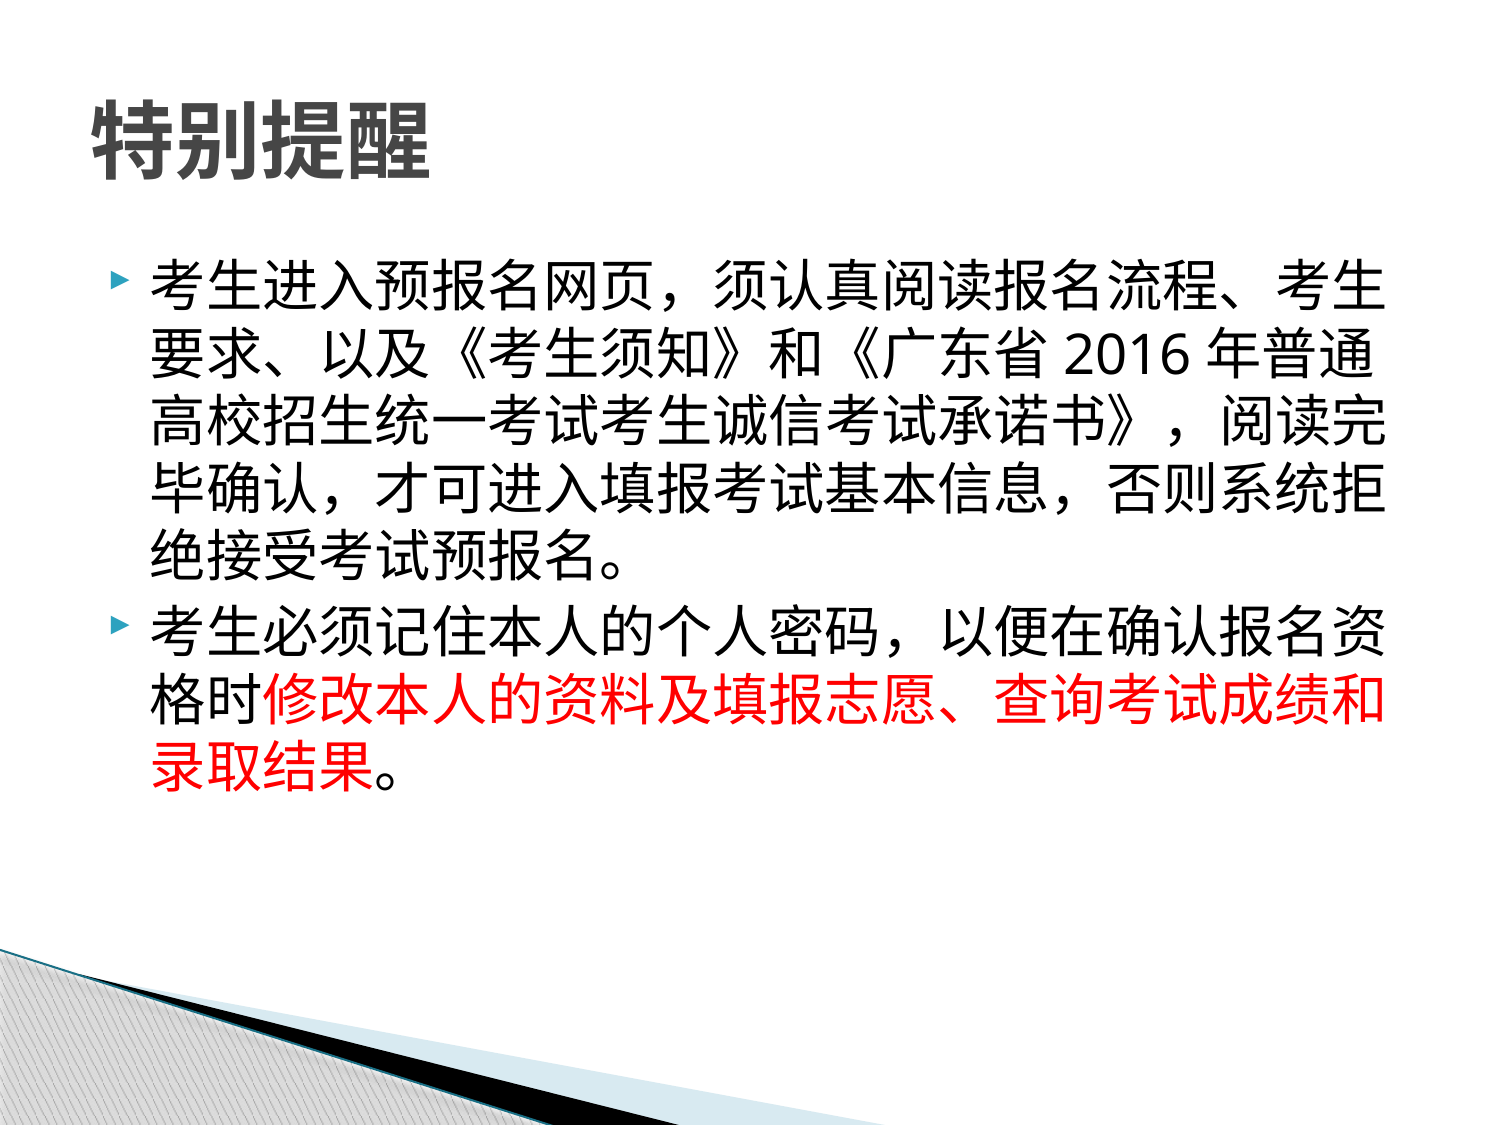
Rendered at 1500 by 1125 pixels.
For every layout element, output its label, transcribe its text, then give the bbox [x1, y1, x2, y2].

title 特别提醒 [75, 45, 1425, 233]
list 考生进入预报名网页，须认真阅读报名流程、考生要求、以及《考生须知》和《广东省2016年普通高校招生统一考试考生诚信考试承诺书》，阅读完毕确认，才可进入填报考试基本信息，否则系统拒绝接受考试预报名。 考生必须记住本人的个人密码，以便在确认报名资格时修改本人的资料及填报志愿、查询考试成绩和录取结果。 [75, 243, 1425, 986]
